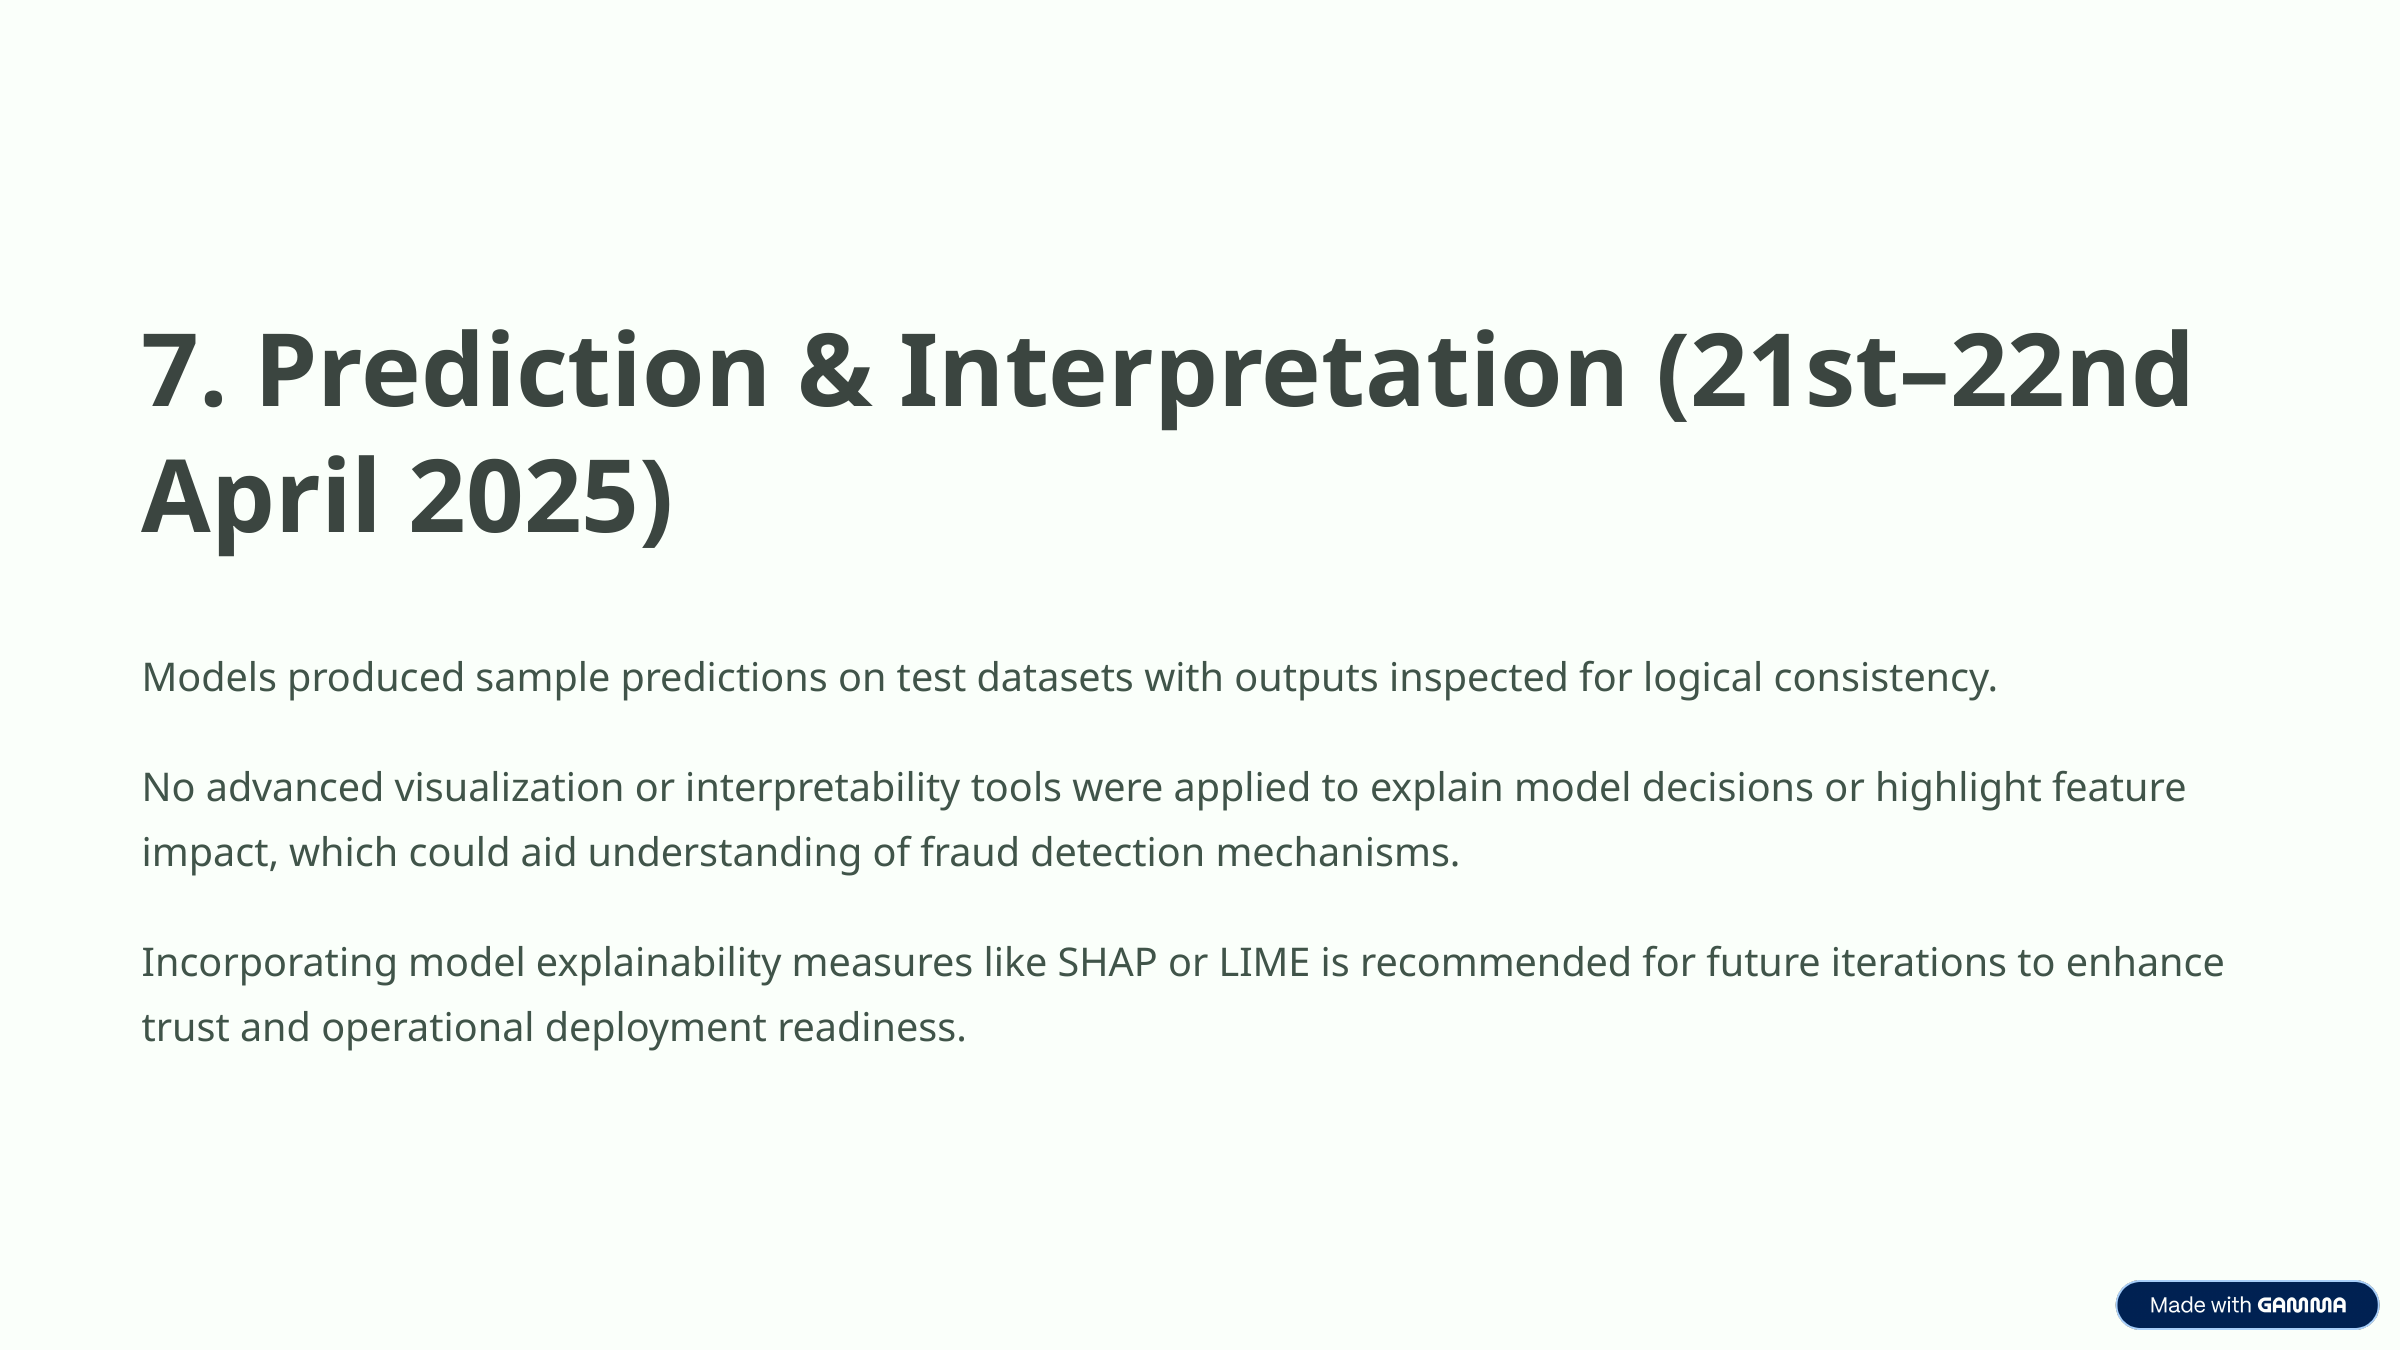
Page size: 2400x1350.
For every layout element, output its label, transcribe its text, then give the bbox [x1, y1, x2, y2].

text_box No advanced visualization or interpretability tools were applied to explain model decisions or highlight feature impact, which could aid understanding of fraud detection mechanisms. [141, 744, 2259, 875]
text_box Incorporating model explainability measures like SHAP or LIME is recommended for future iterations to enhance trust and operational deployment readiness. [141, 920, 2259, 1050]
text_box Models produced sample predictions on test datasets with outputs inspected for logical consistency. [141, 634, 2259, 700]
picture [2106, 1271, 2389, 1339]
text_box 7. Prediction & Interpretation (21st–22nd April 2025) [141, 300, 2259, 554]
